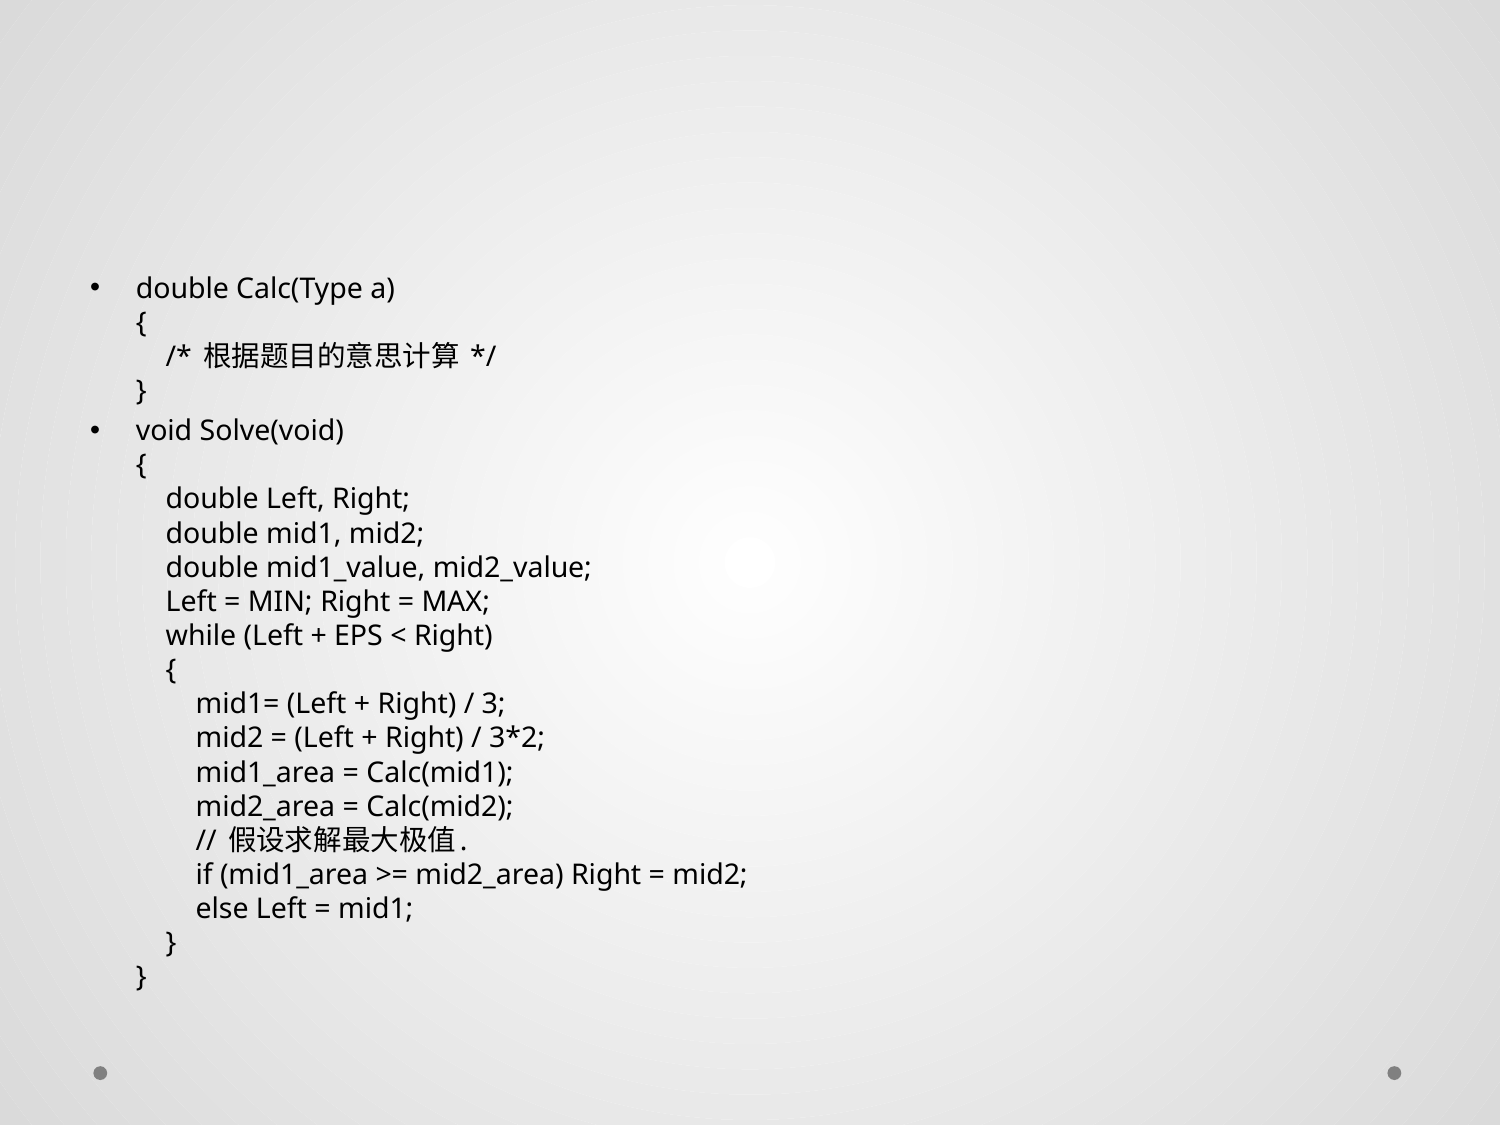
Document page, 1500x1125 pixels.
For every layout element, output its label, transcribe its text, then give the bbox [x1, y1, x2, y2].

list double Calc(Type a) { /* 根据题目的意思计算 */ } void Solve(void) { double Left, Right; double mid1, mid2; double mid1_value, mid2_value; Left = MIN; Right = MAX; while (Left + EPS < Right) { mid1= (Left + Right) / 3; mid2 = (Left + Right) / 3*2; mid1_area = Calc(mid1); mid2_area = Calc(mid2); // 假设求解最大极值. if (mid1_area >= mid2_area) Right = mid2; else Left = mid1; } } [75, 262, 1425, 1005]
